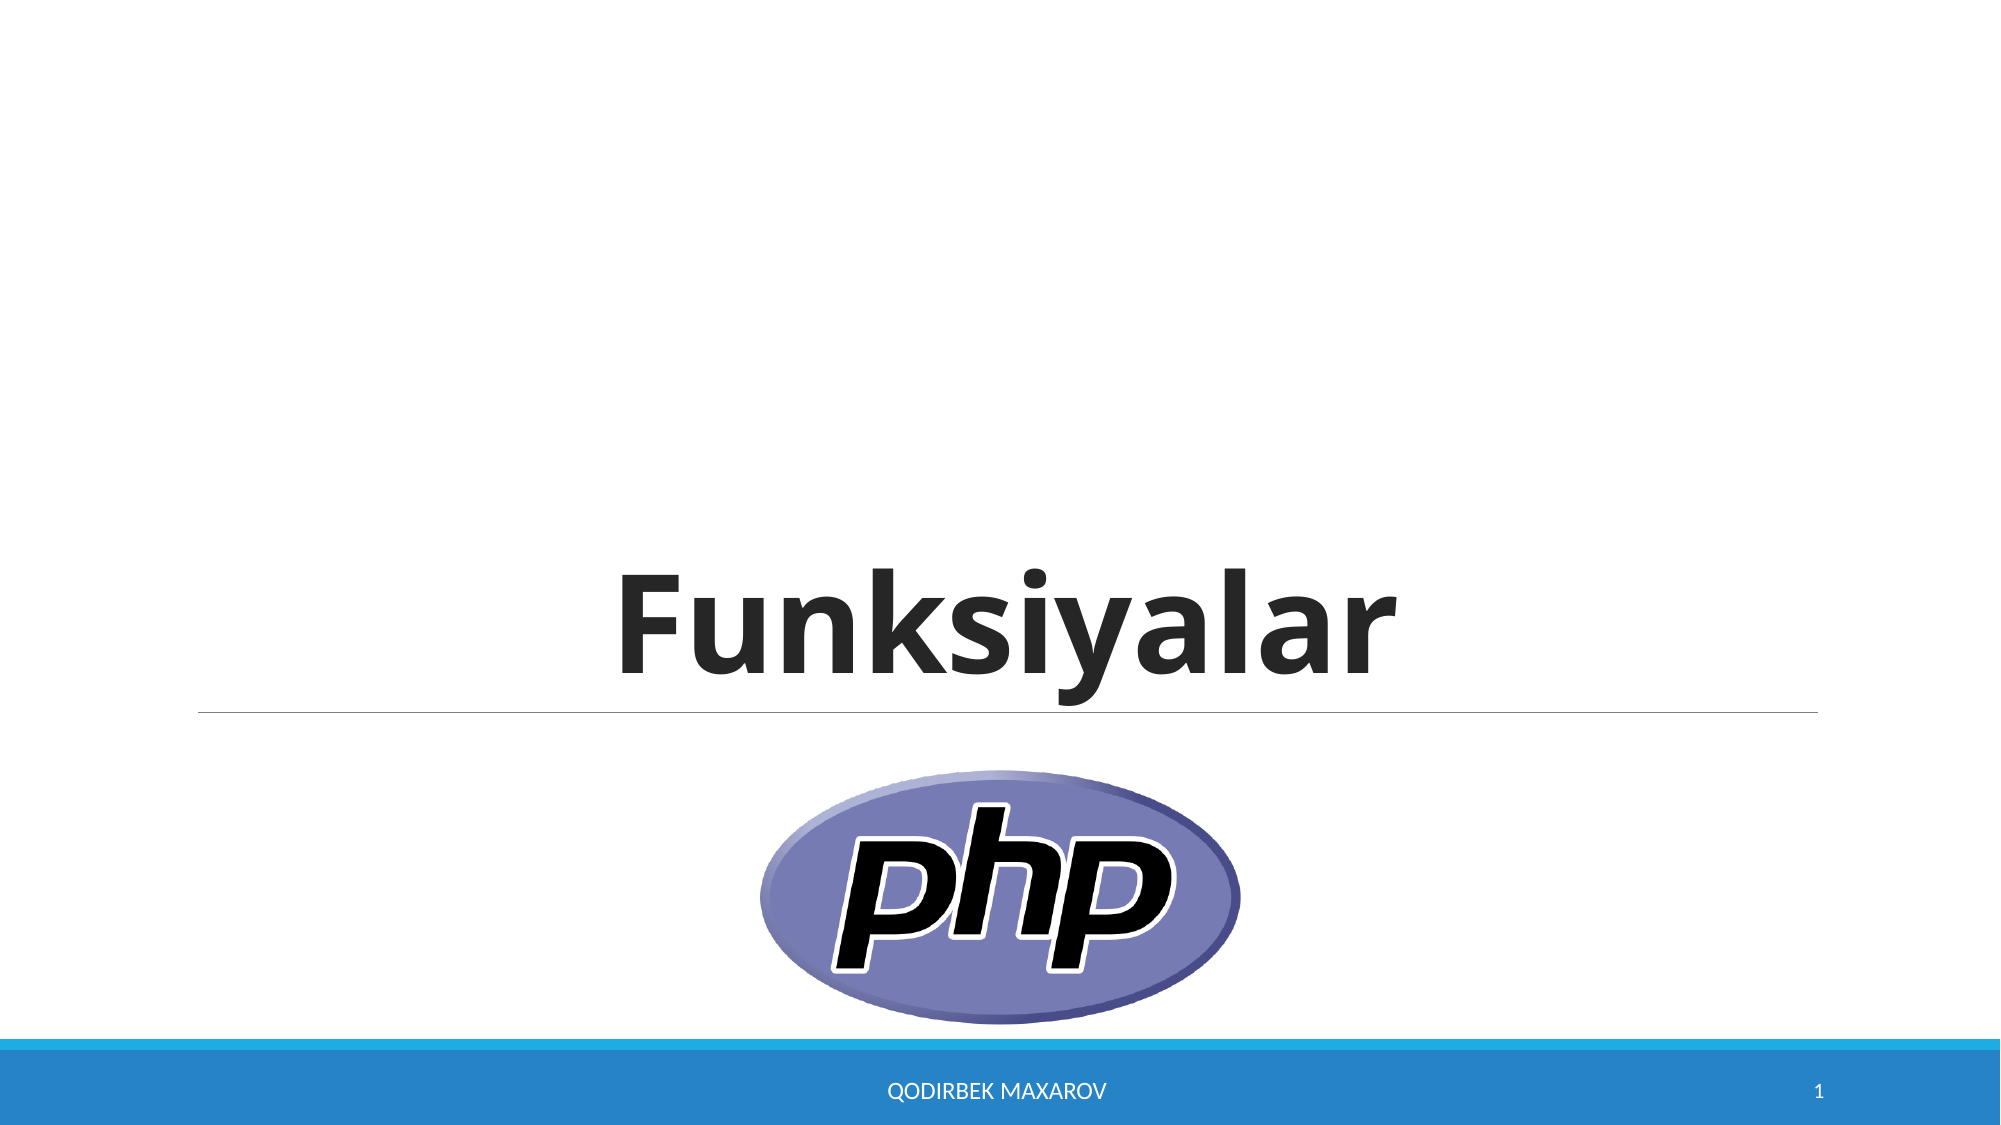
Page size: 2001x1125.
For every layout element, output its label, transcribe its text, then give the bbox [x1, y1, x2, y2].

picture [753, 763, 1248, 1031]
footer Qodirbek Maxarov [604, 1059, 1396, 1120]
slide_number 1 [1624, 1059, 1840, 1120]
title Funksiyalar [180, 124, 1830, 710]
